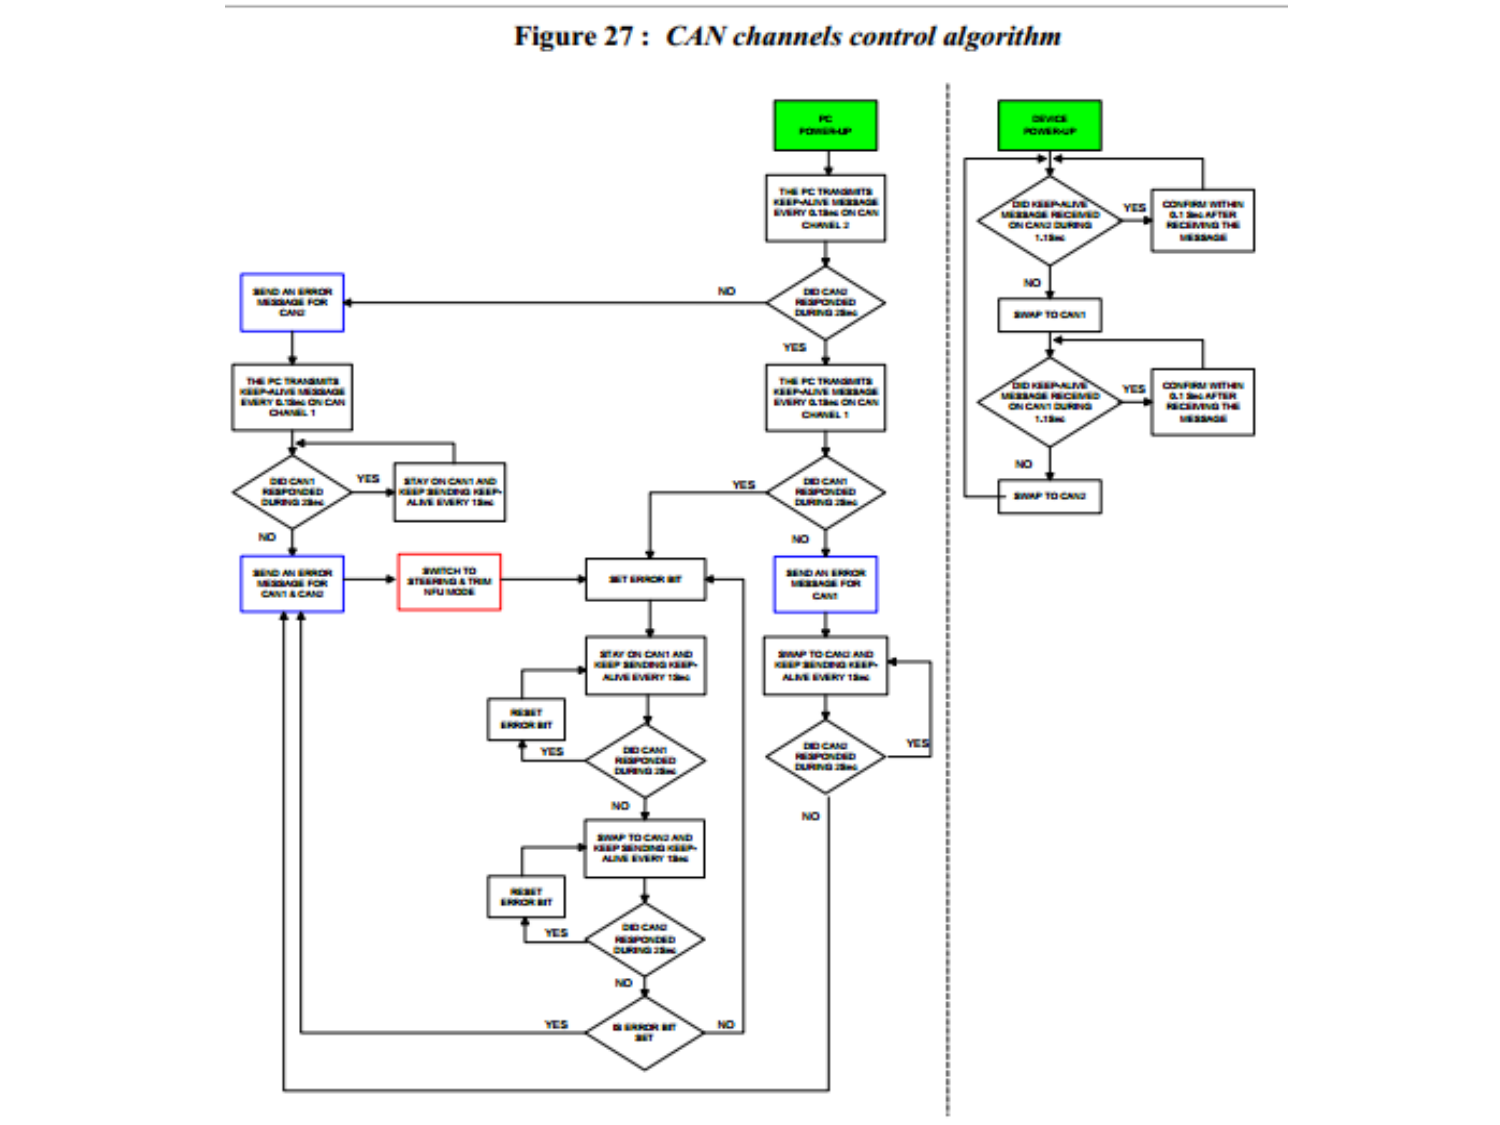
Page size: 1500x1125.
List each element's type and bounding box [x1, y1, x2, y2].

picture [224, 3, 1288, 1125]
